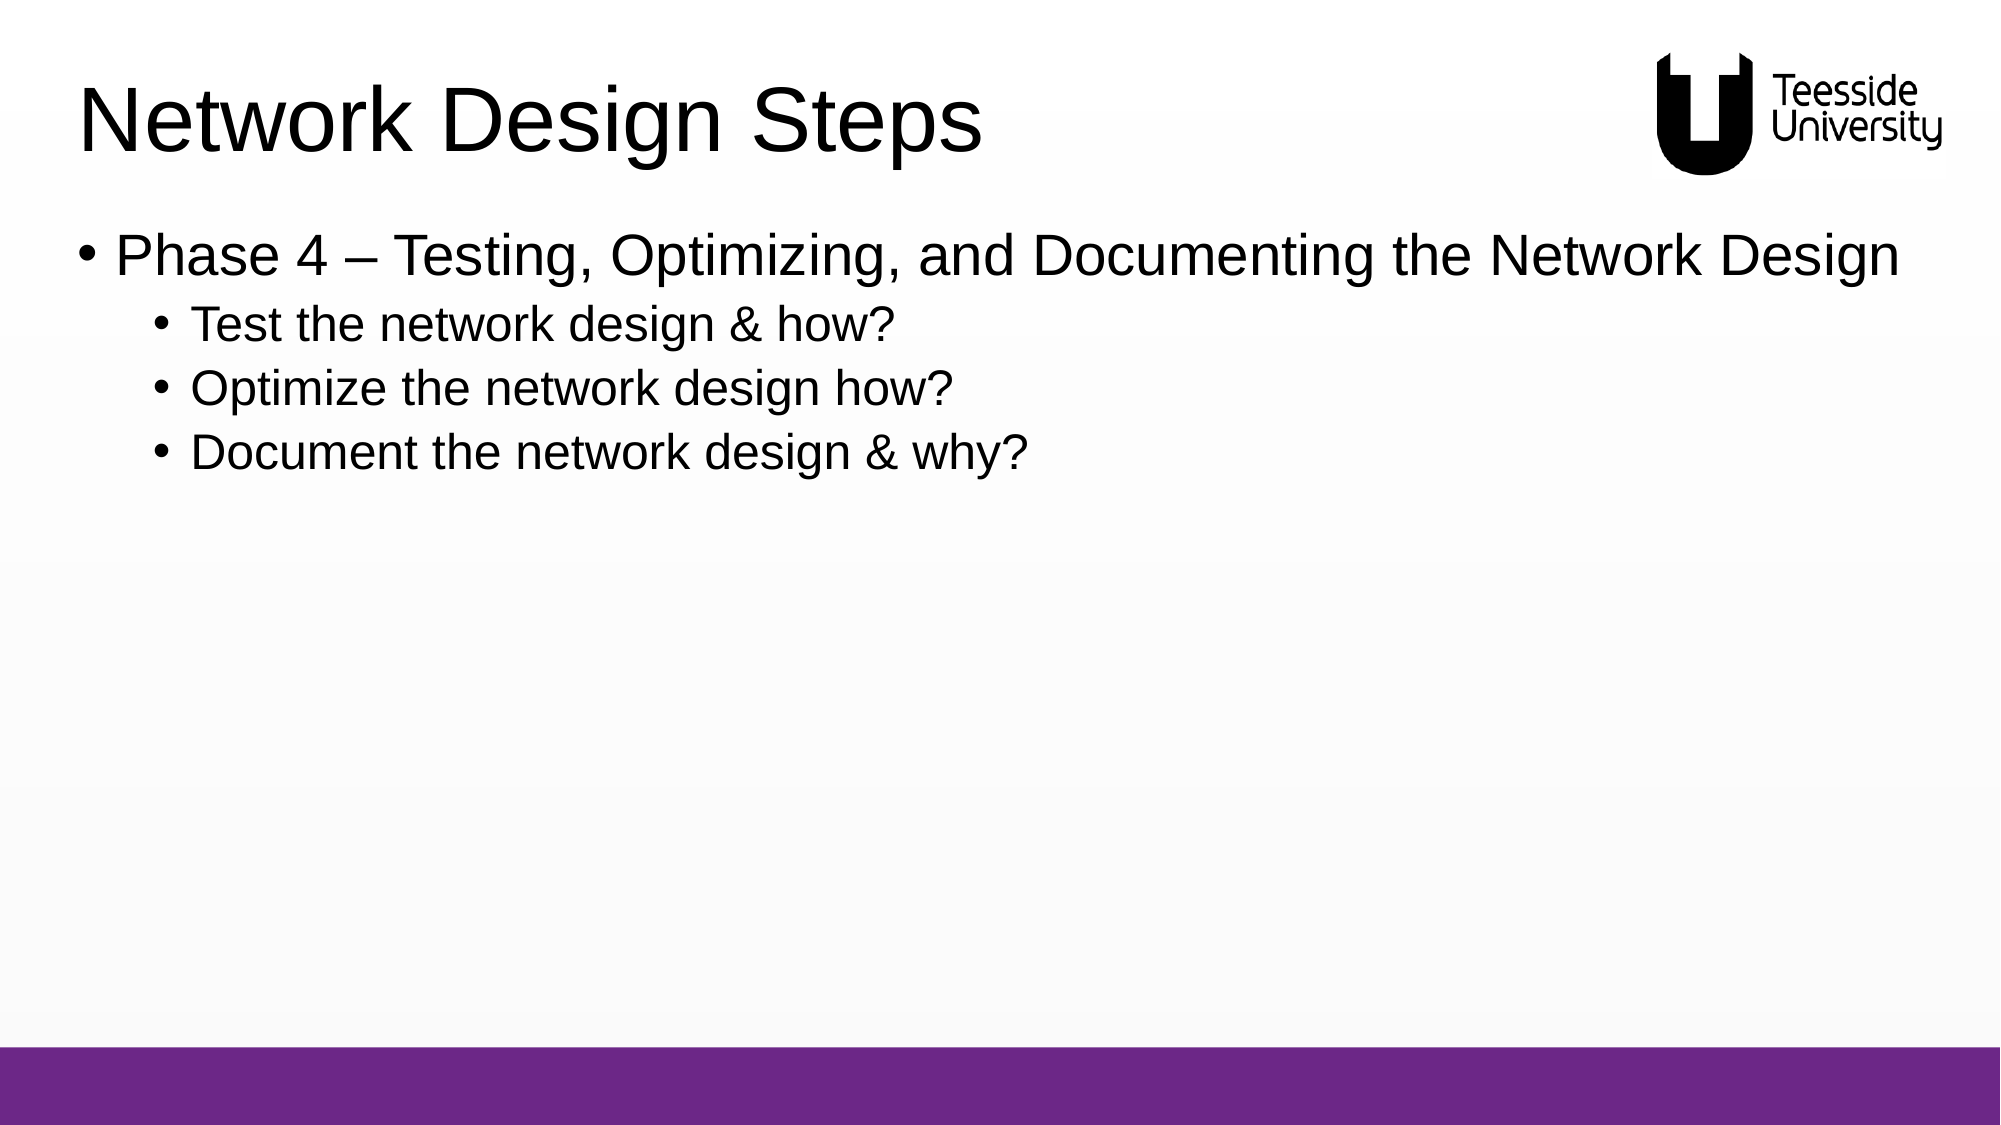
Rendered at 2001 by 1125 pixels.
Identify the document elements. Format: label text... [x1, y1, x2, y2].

list Phase 4 – Testing, Optimizing, and Documenting the Network Design Test the network design & how? Optimize the network design how? Document the network design & why? [62, 217, 1946, 1014]
title Network Design Steps [62, 48, 1600, 179]
picture [1652, 48, 1946, 179]
